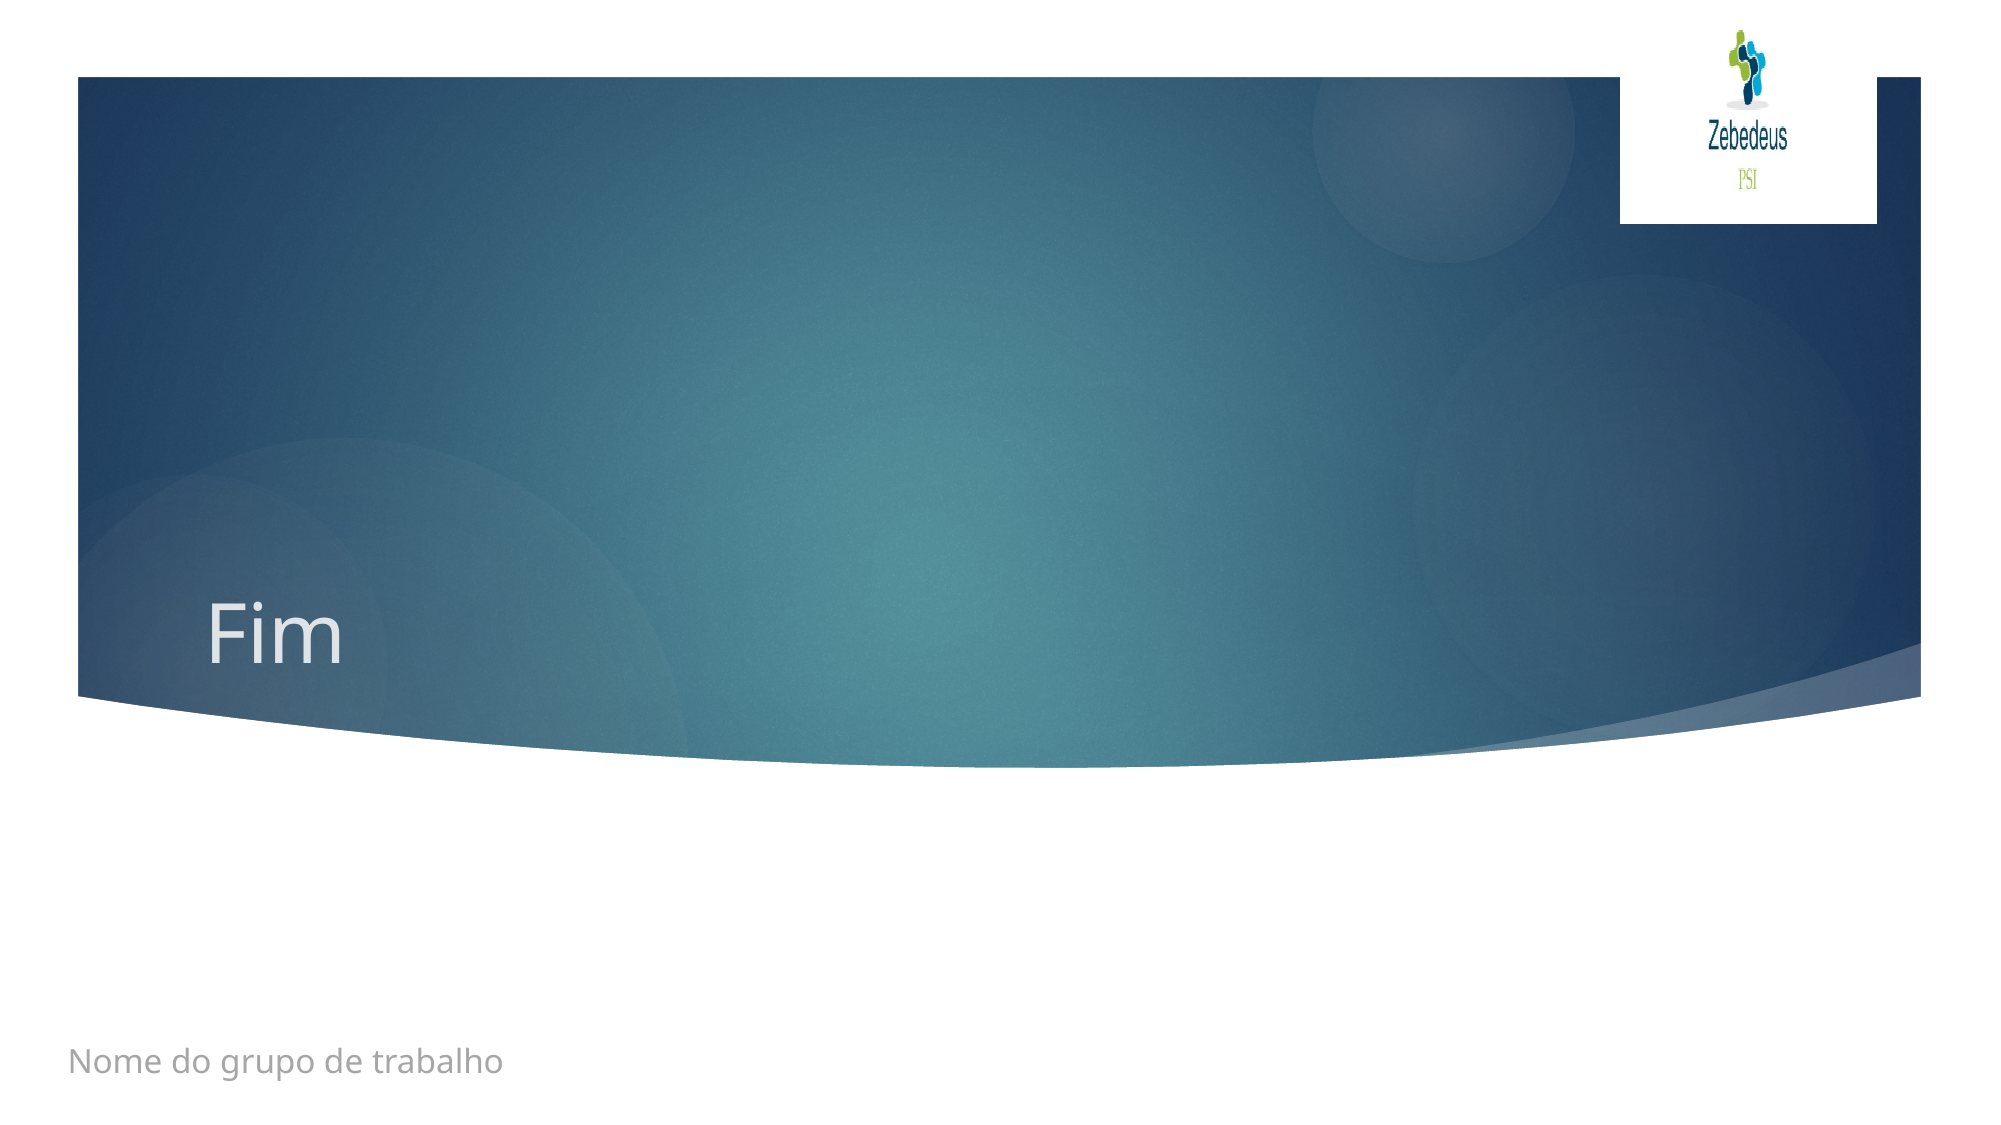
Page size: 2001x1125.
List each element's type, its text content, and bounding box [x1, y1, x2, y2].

picture [1620, 0, 1877, 225]
title Fim [189, 388, 1638, 688]
text_box Nome do grupo de trabalho [52, 1032, 672, 1087]
